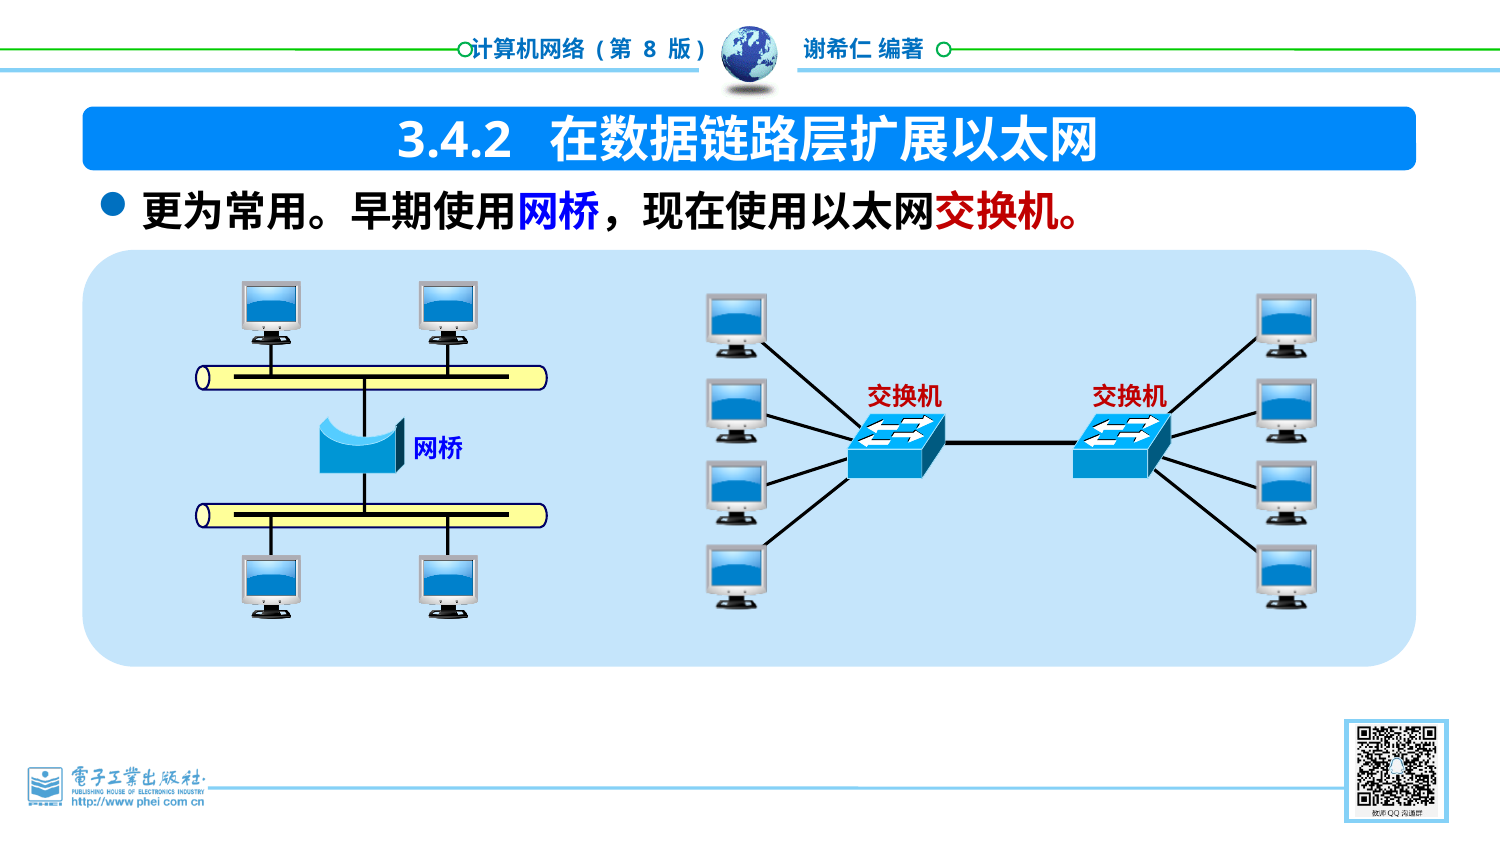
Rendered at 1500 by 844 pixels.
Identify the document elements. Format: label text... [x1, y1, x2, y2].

text_box 更为常用。早期使用网桥，现在使用以太网交换机。 [82, 171, 1395, 243]
picture [719, 24, 779, 99]
text_box [82, 106, 382, 171]
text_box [702, 291, 1321, 611]
picture [23, 764, 208, 809]
text_box [80, 247, 1419, 669]
picture [1355, 724, 1438, 817]
text_box 3.4.2 在数据链路层扩展以太网 [382, 99, 1115, 175]
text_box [195, 278, 547, 620]
text_box [1115, 106, 1417, 171]
